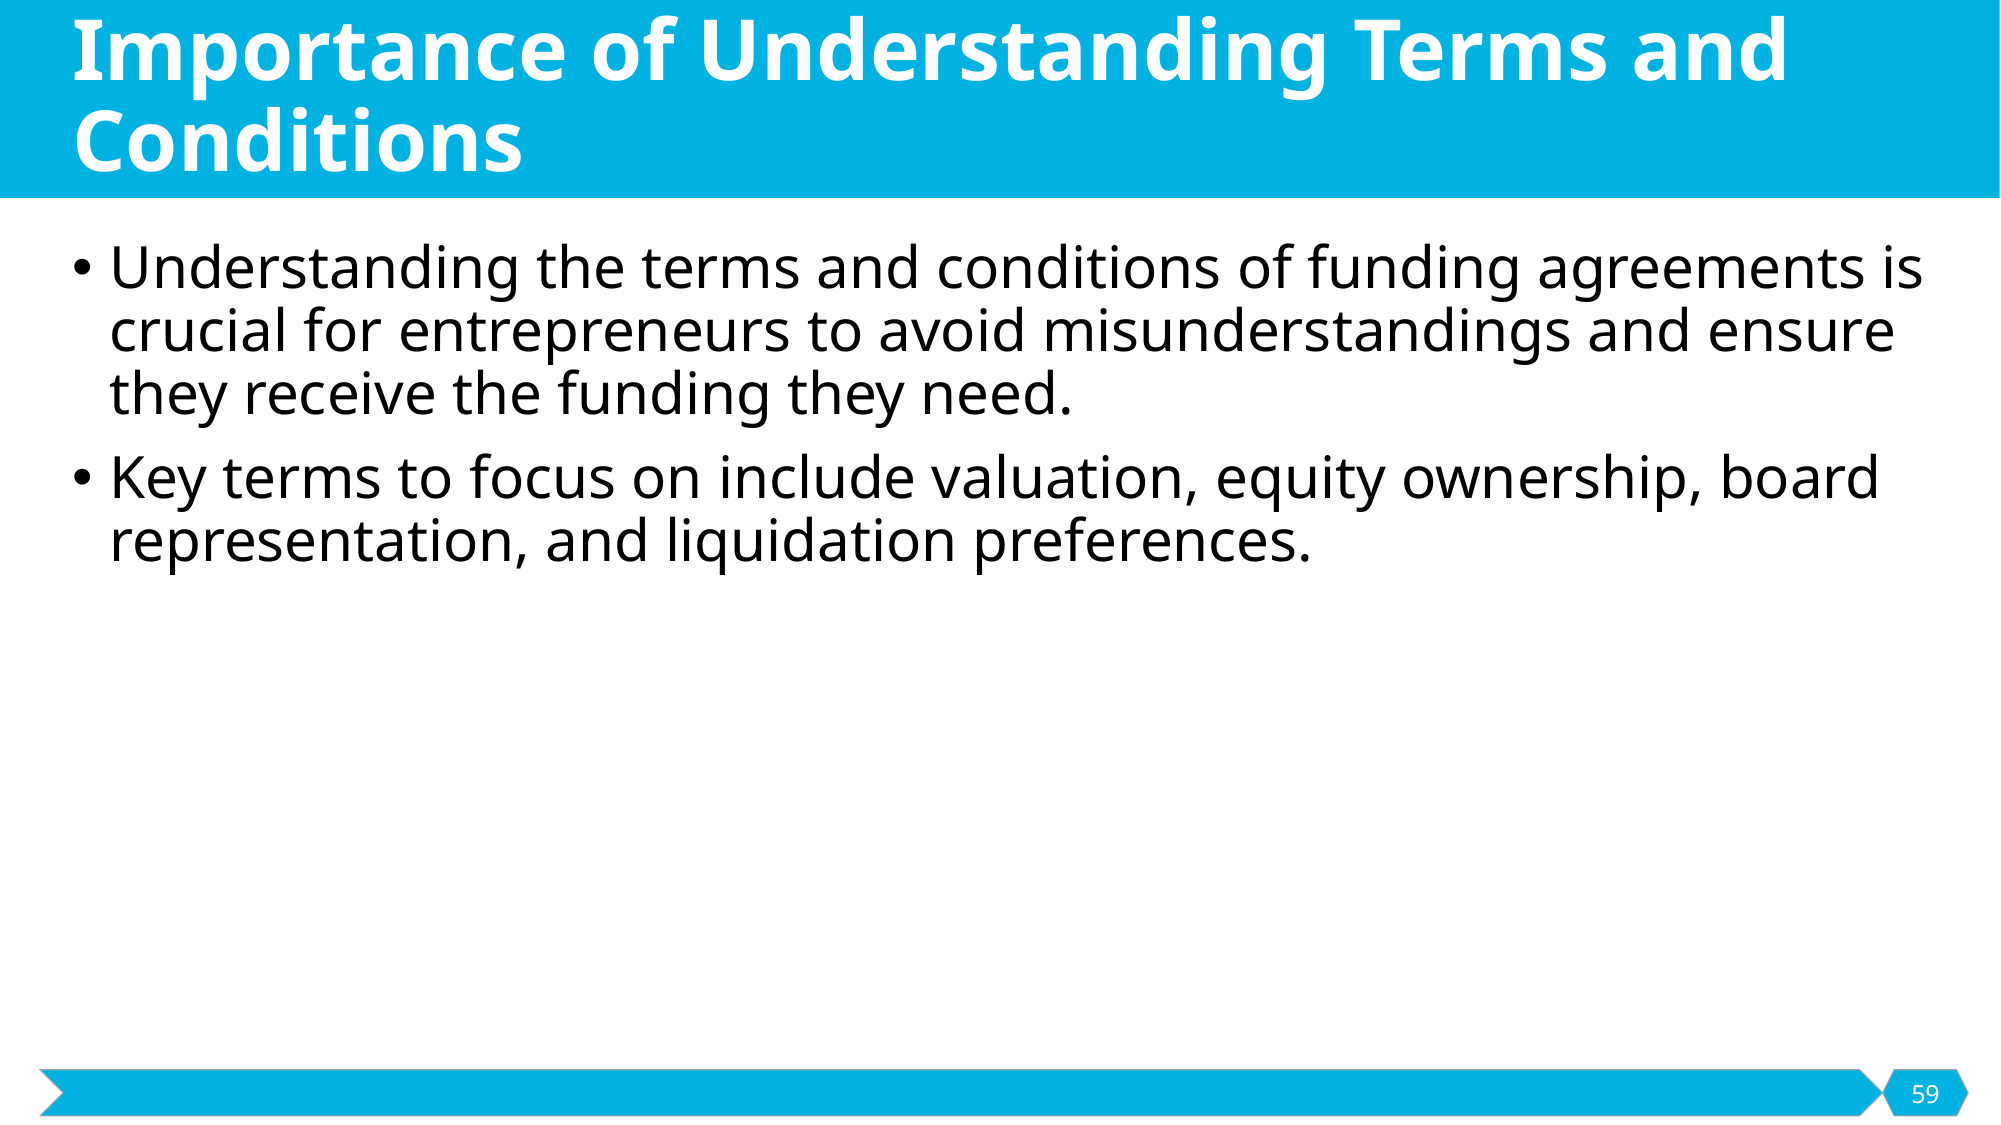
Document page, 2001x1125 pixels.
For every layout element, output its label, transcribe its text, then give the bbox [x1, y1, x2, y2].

slide_number 59 [1882, 1065, 1969, 1125]
list Understanding the terms and conditions of funding agreements is crucial for entrepreneurs to avoid misunderstandings and ensure they receive the funding they need. Key terms to focus on include valuation, equity ownership, board representation, and liquidation preferences. [56, 230, 1969, 1010]
title Importance of Understanding Terms and Conditions [56, 0, 1969, 199]
